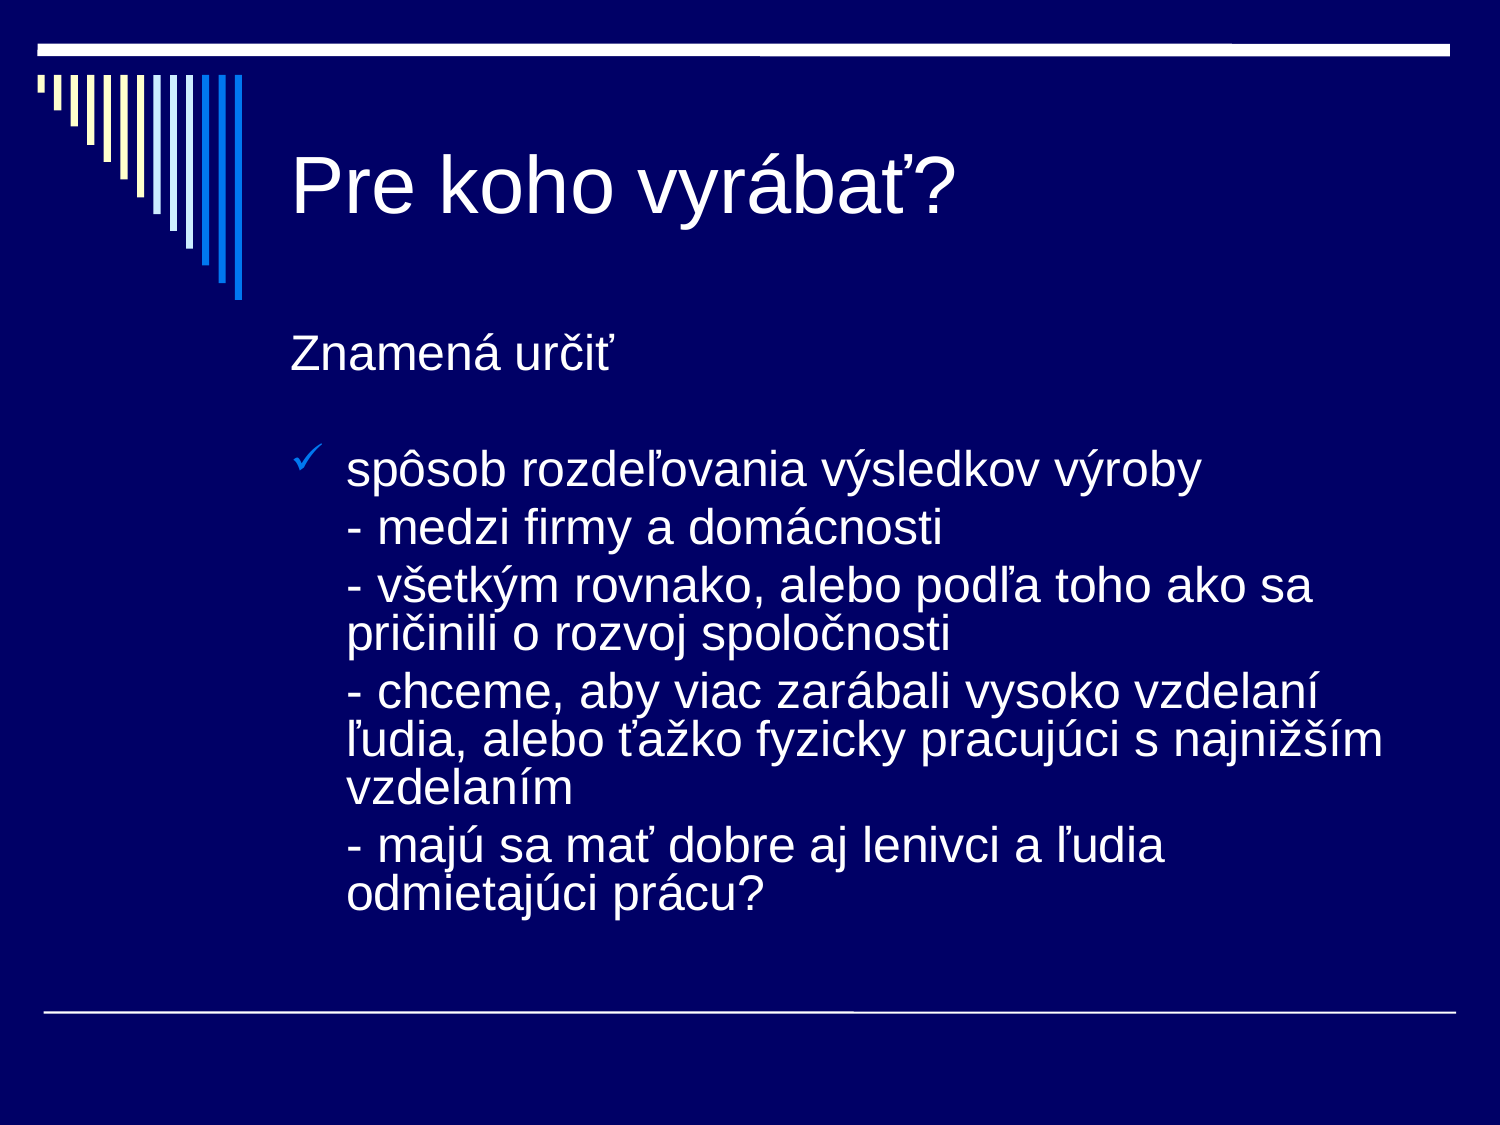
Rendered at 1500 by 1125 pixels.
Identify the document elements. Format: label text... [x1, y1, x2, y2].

title Pre koho vyrábať? [274, 74, 1426, 288]
list Znamená určiť spôsob rozdeľovania výsledkov výroby - medzi firmy a domácnosti - všetkým rovnako, alebo podľa toho ako sa pričinili o rozvoj spoločnosti - chceme, aby viac zarábali vysoko vzdelaní ľudia, alebo ťažko fyzicky pracujúci s najnižším vzdelaním - majú sa mať dobre aj lenivci a ľudia odmietajúci prácu? [274, 324, 1426, 1001]
